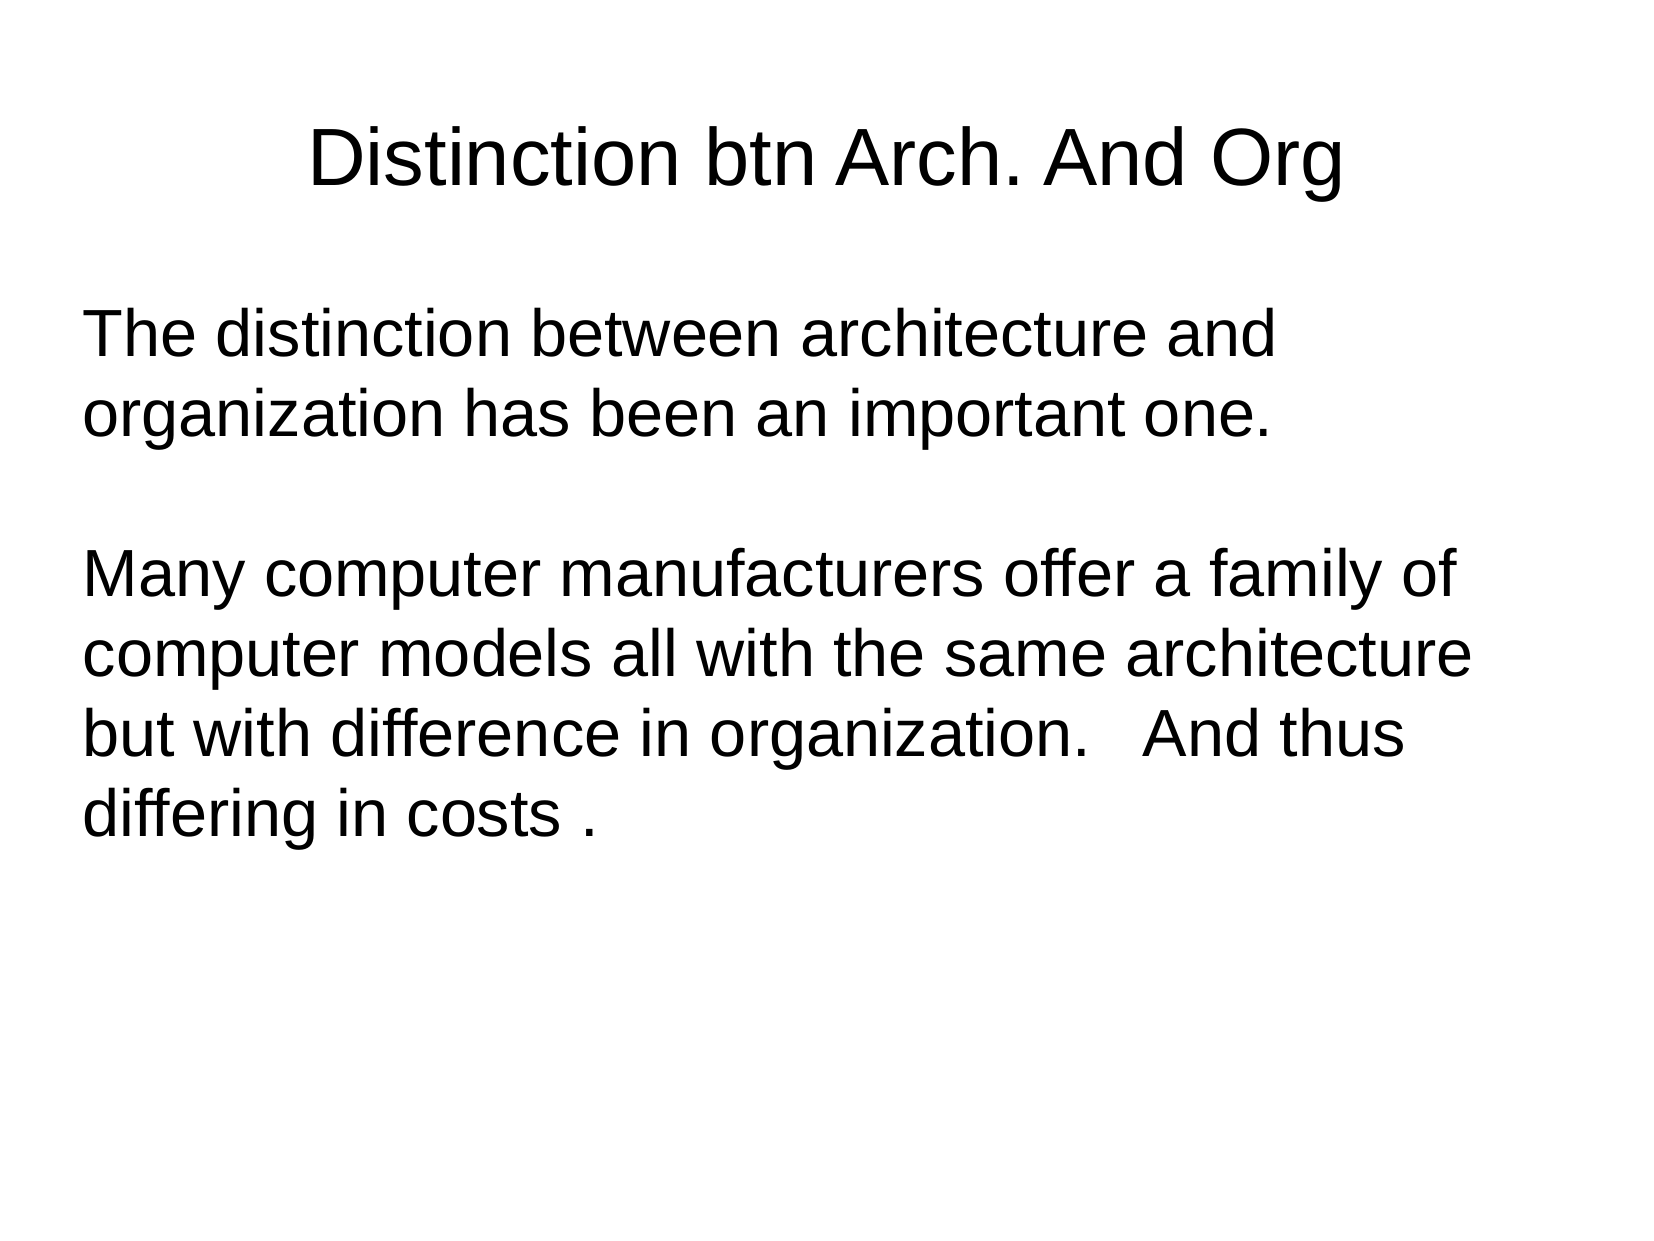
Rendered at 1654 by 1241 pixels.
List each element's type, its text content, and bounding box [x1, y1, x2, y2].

text_box The distinction between architecture and organization has been an important one. Many computer manufacturers offer a family of computer models all with the same architecture but with difference in organization. And thus differing in costs . [82, 290, 1571, 1010]
text_box Distinction btn Arch. And Org [82, 49, 1571, 257]
